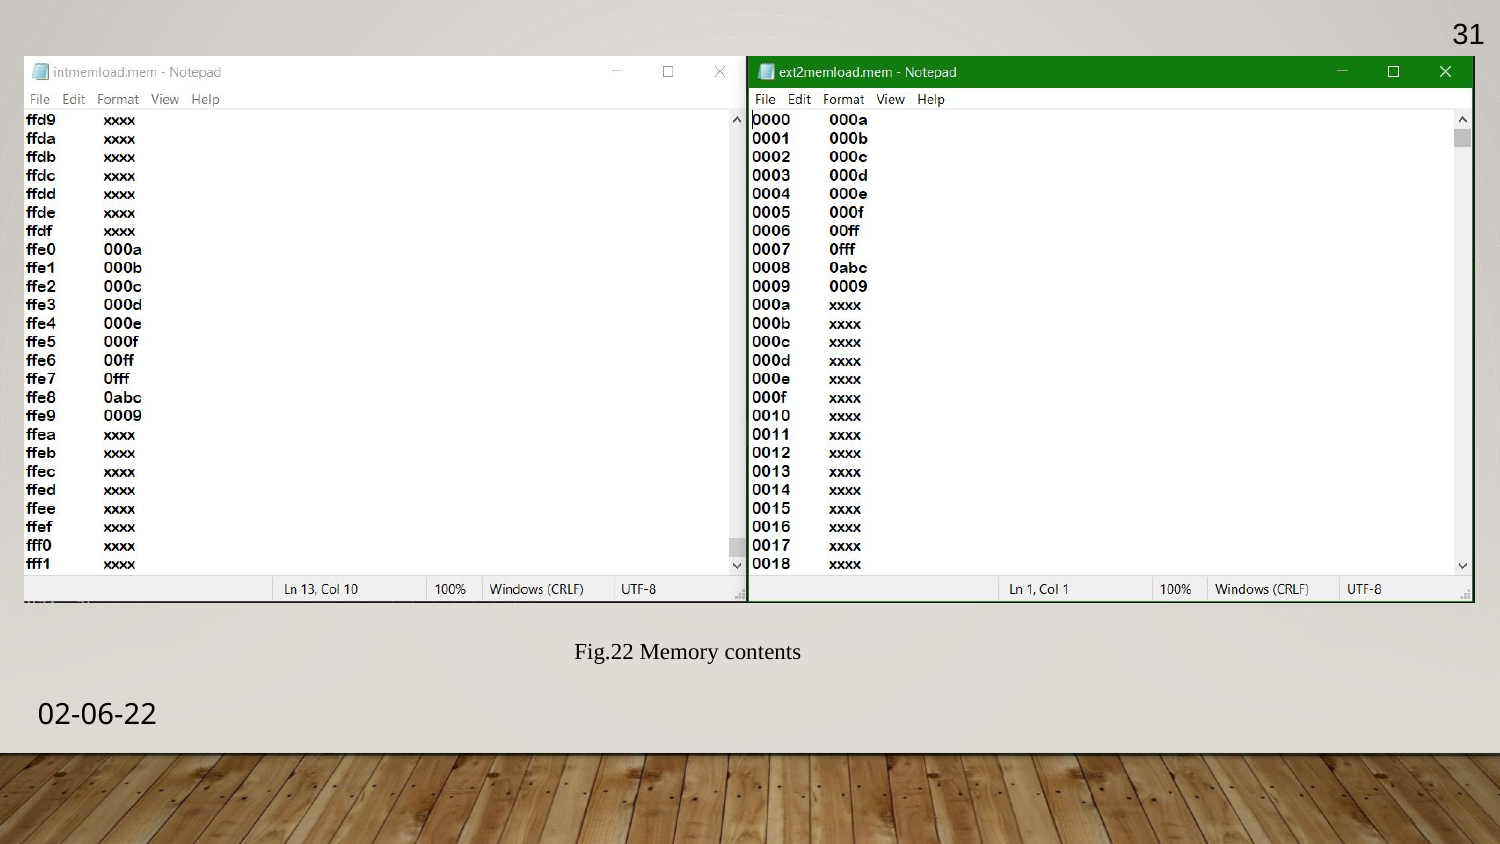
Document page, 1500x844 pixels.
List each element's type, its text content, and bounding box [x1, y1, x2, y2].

text_box 31 [1437, 0, 1500, 65]
text_box Fig.22 Memory contents [559, 622, 1052, 678]
picture [24, 56, 1476, 603]
picture [0, 753, 1500, 844]
